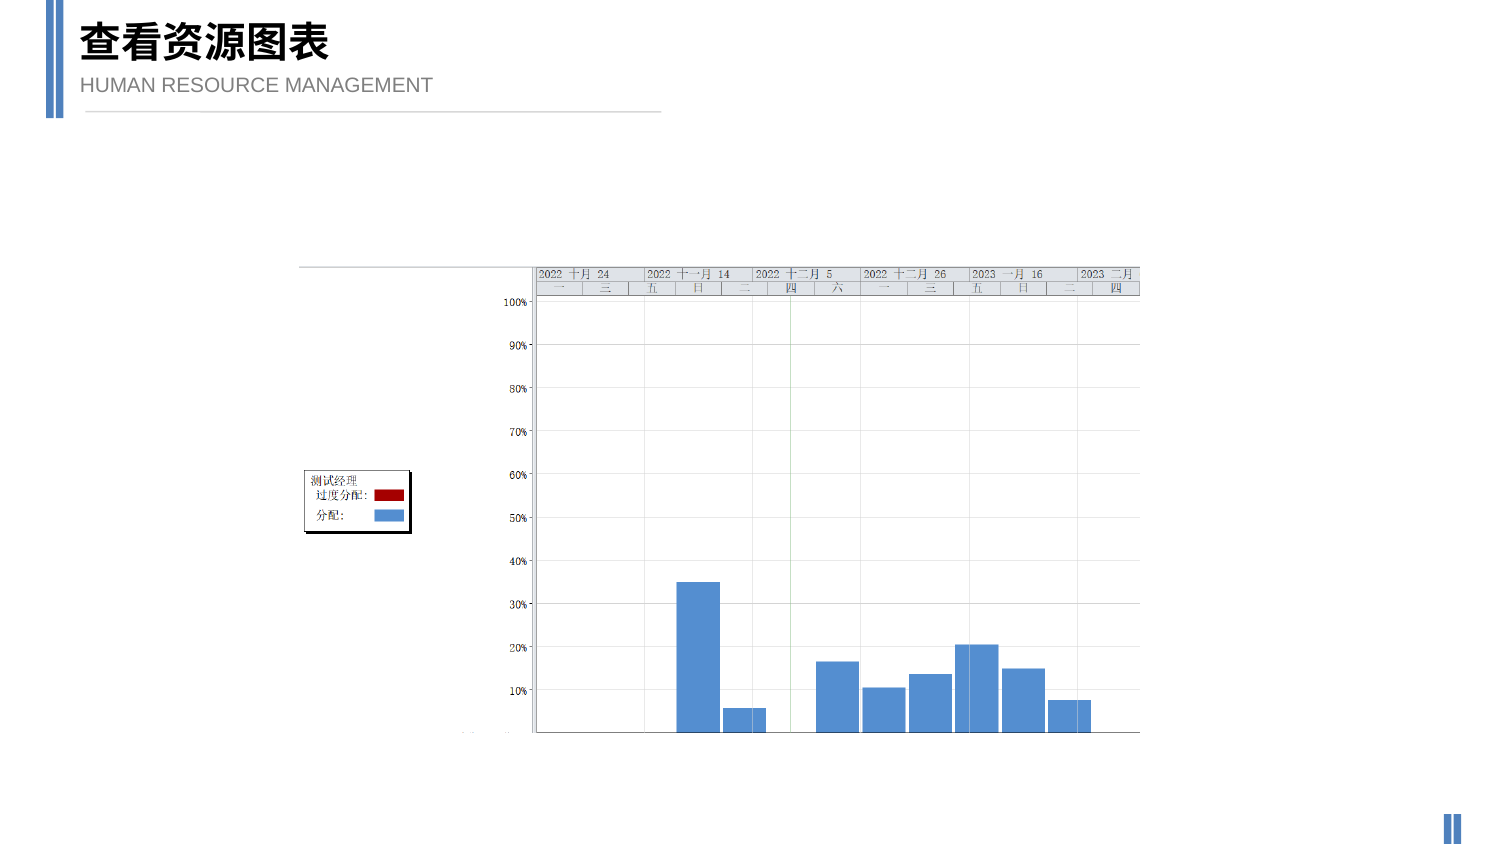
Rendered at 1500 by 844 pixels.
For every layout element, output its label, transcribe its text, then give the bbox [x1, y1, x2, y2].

list HUMAN RESOURCE MANAGEMENT [65, 84, 538, 105]
list 查看资源图表 [64, 8, 671, 84]
picture [299, 266, 1140, 733]
